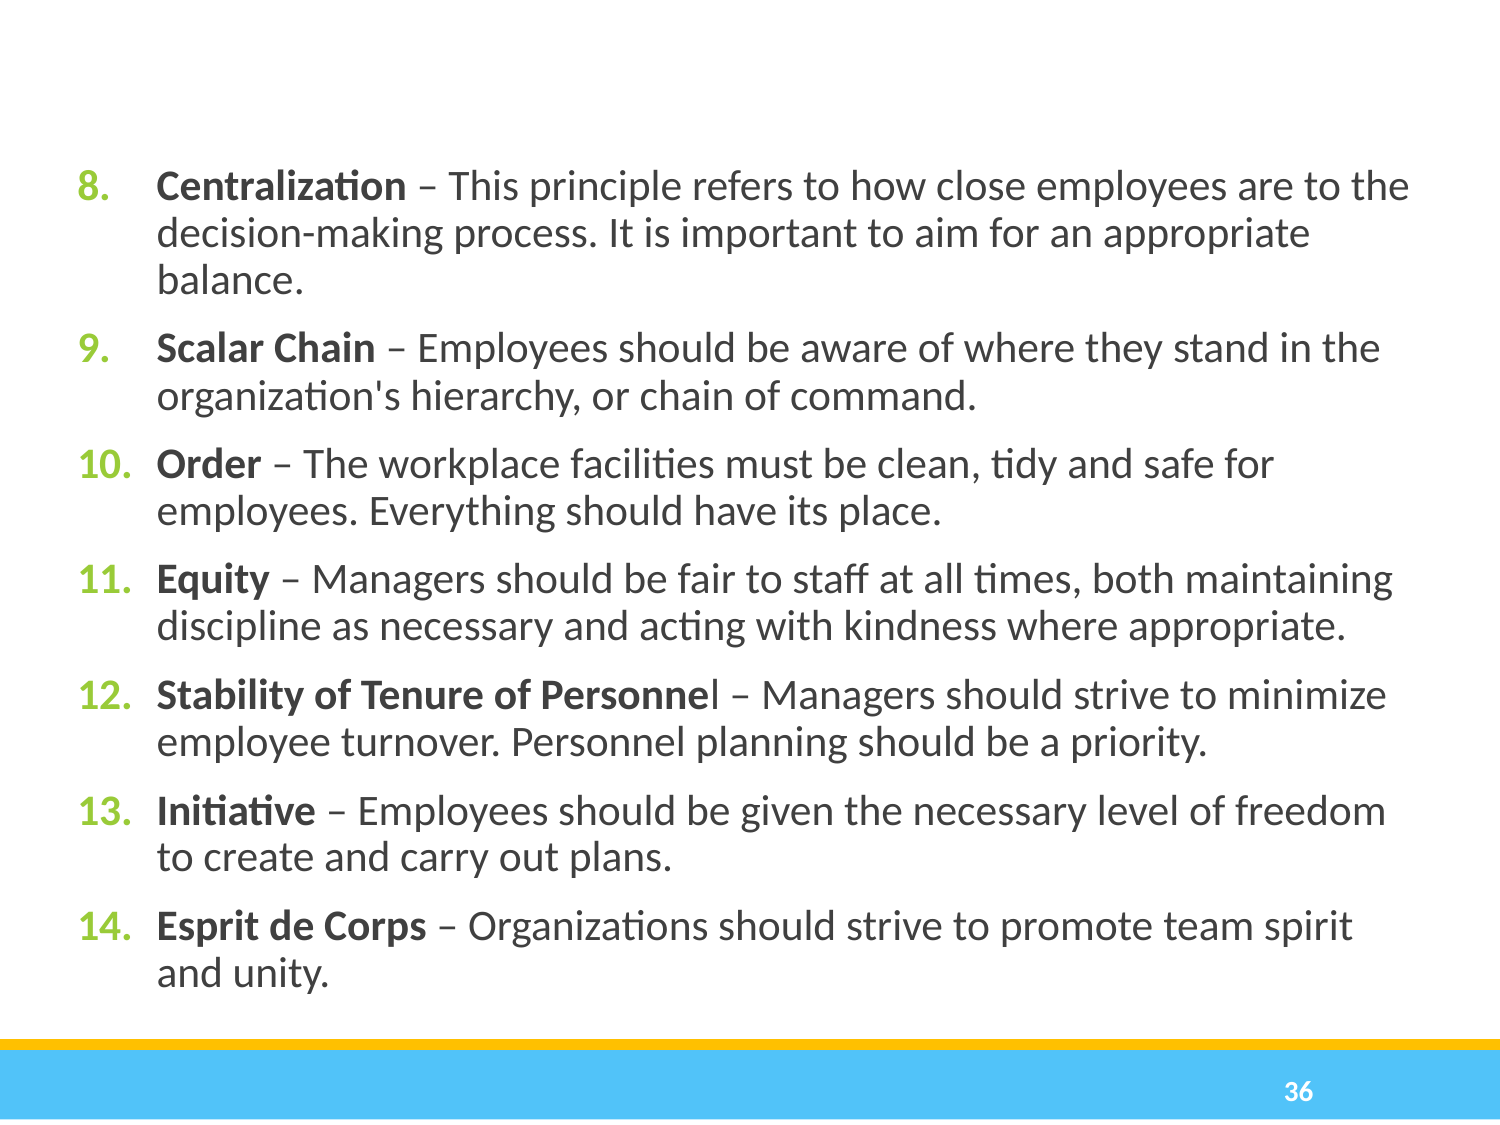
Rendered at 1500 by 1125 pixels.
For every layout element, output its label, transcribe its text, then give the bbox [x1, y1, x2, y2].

list Centralization – This principle refers to how close employees are to the decision-making process. It is important to aim for an appropriate balance. Scalar Chain – Employees should be aware of where they stand in the organization's hierarchy, or chain of command. Order – The workplace facilities must be clean, tidy and safe for employees. Everything should have its place. Equity – Managers should be fair to staff at all times, both maintaining discipline as necessary and acting with kindness where appropriate. Stability of Tenure of Personnel – Managers should strive to minimize employee turnover. Personnel planning should be a priority. Initiative – Employees should be given the necessary level of freedom to create and carry out plans. Esprit de Corps – Organizations should strive to promote team spirit and unity. [77, 155, 1423, 1011]
slide_number 36 [1218, 1059, 1380, 1120]
